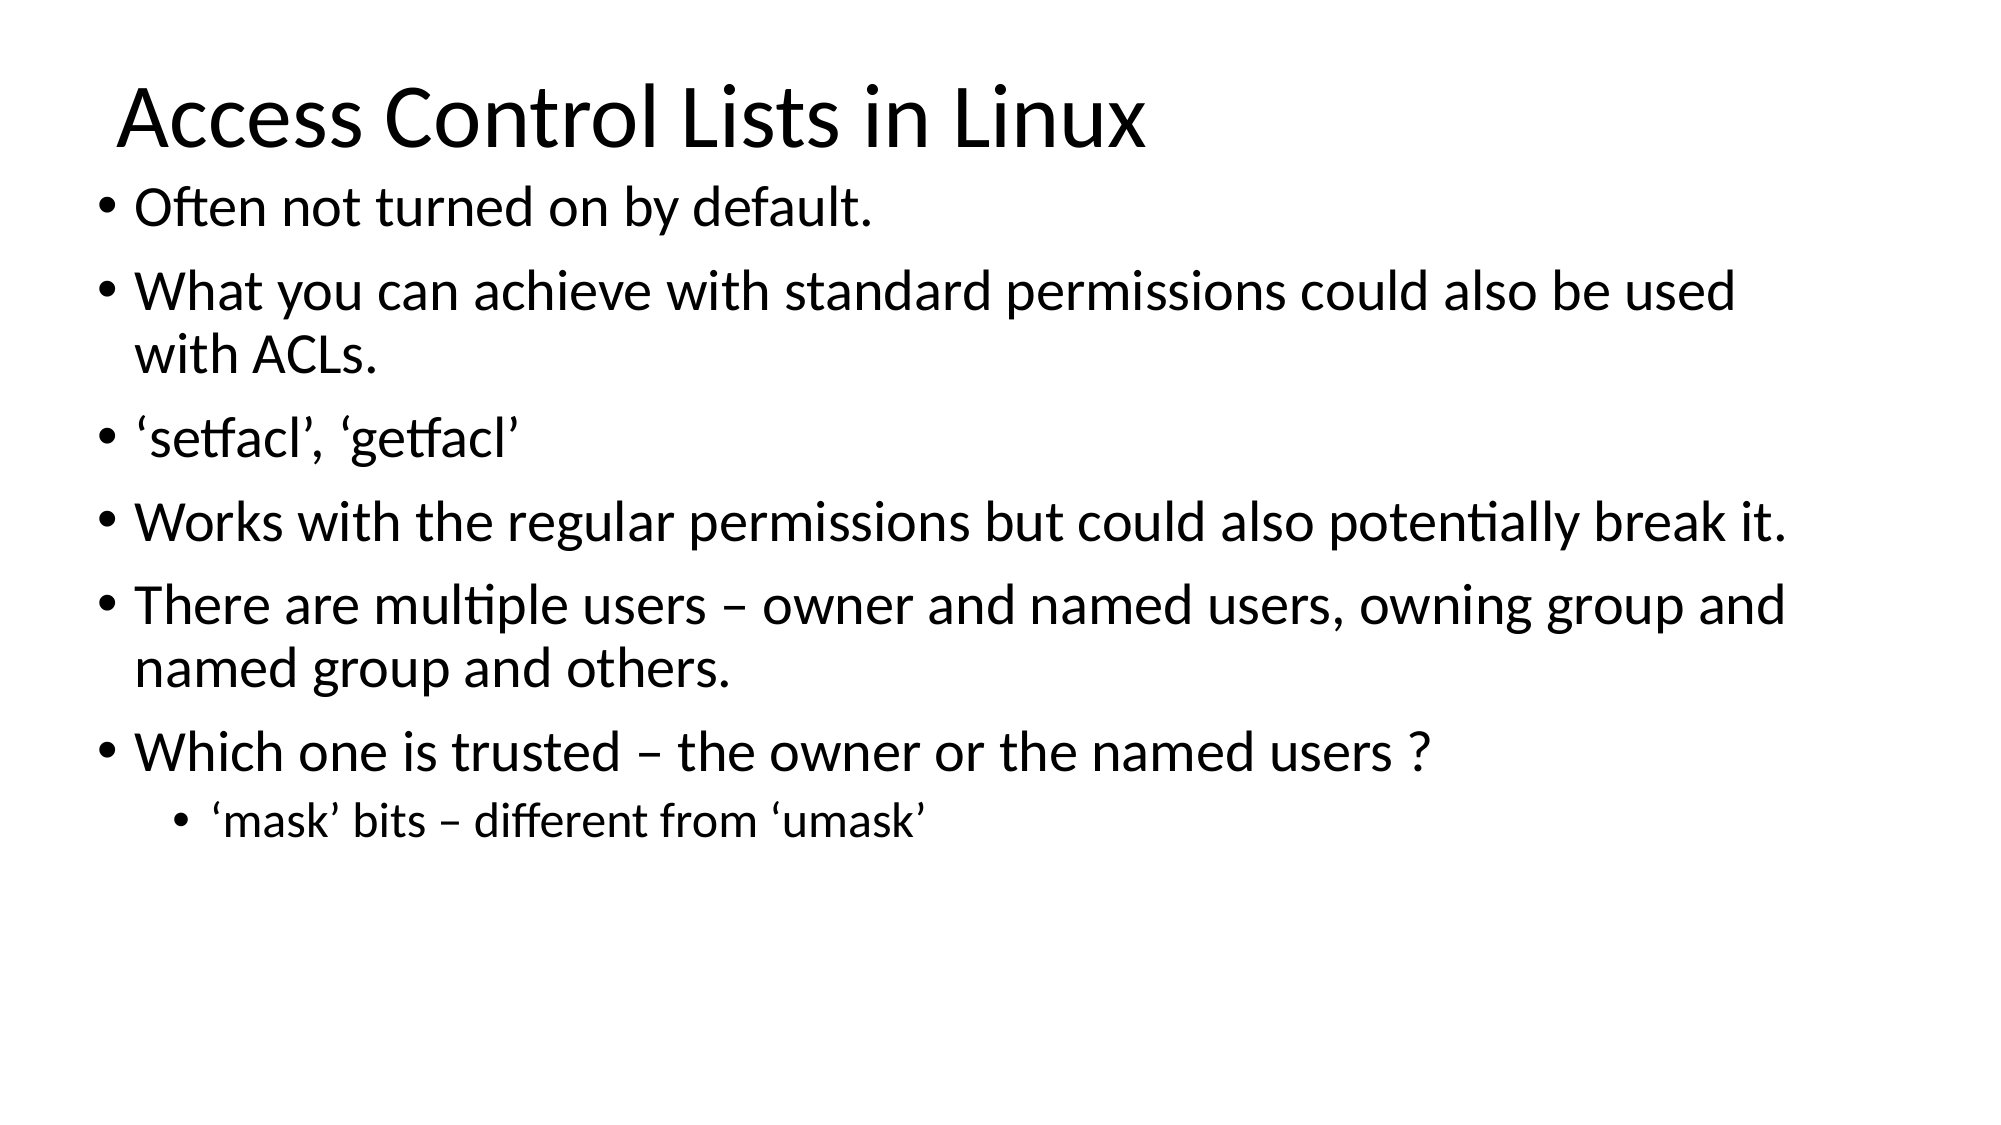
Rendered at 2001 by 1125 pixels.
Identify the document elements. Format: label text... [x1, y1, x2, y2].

list Often not turned on by default. What you can achieve with standard permissions could also be used with ACLs. ‘setfacl’, ‘getfacl’ Works with the regular permissions but could also potentially break it. There are multiple users – owner and named users, owning group and named group and others. Which one is trusted – the owner or the named users ? ‘mask’ bits – different from ‘umask’ [82, 169, 1863, 1014]
title Access Control Lists in Linux [101, 8, 1827, 169]
